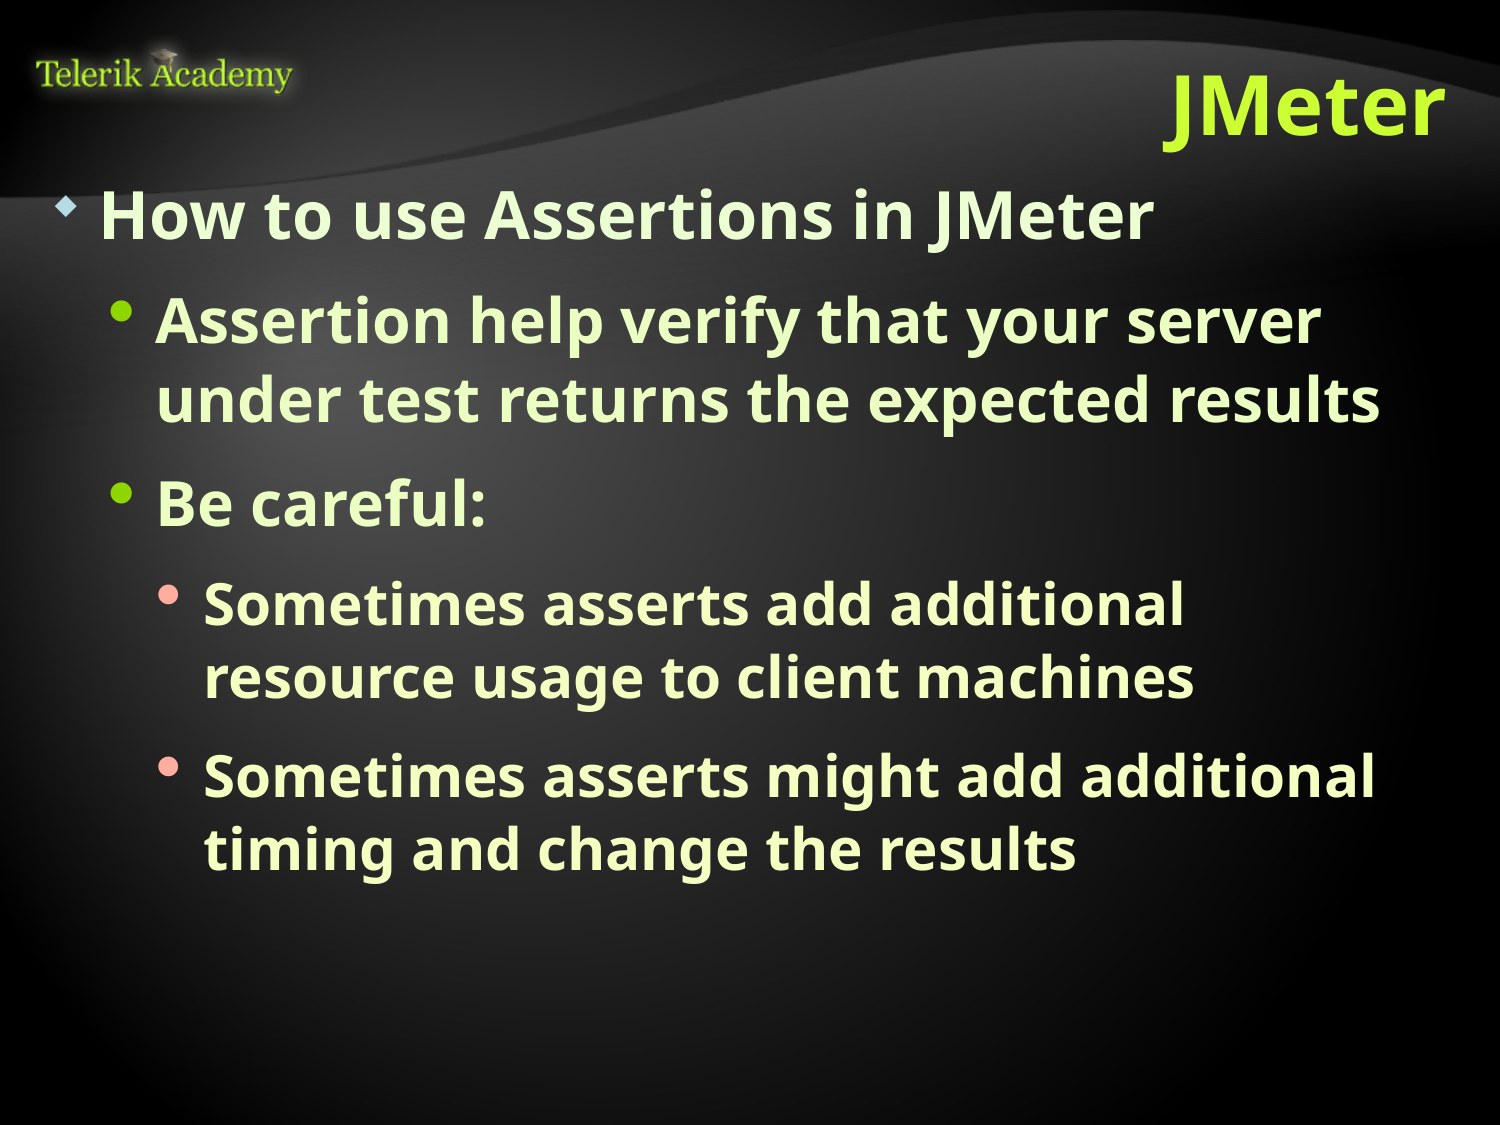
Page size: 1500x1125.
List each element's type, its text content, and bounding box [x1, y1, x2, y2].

text_box JMeter [300, 35, 1463, 161]
picture [0, 0, 1500, 1125]
list How to use Assertions in JMeter Assertion help verify that your server under test returns the expected results Be careful: Sometimes asserts add additional resource usage to client machines Sometimes asserts might add additional timing and change the results [37, 161, 1463, 254]
